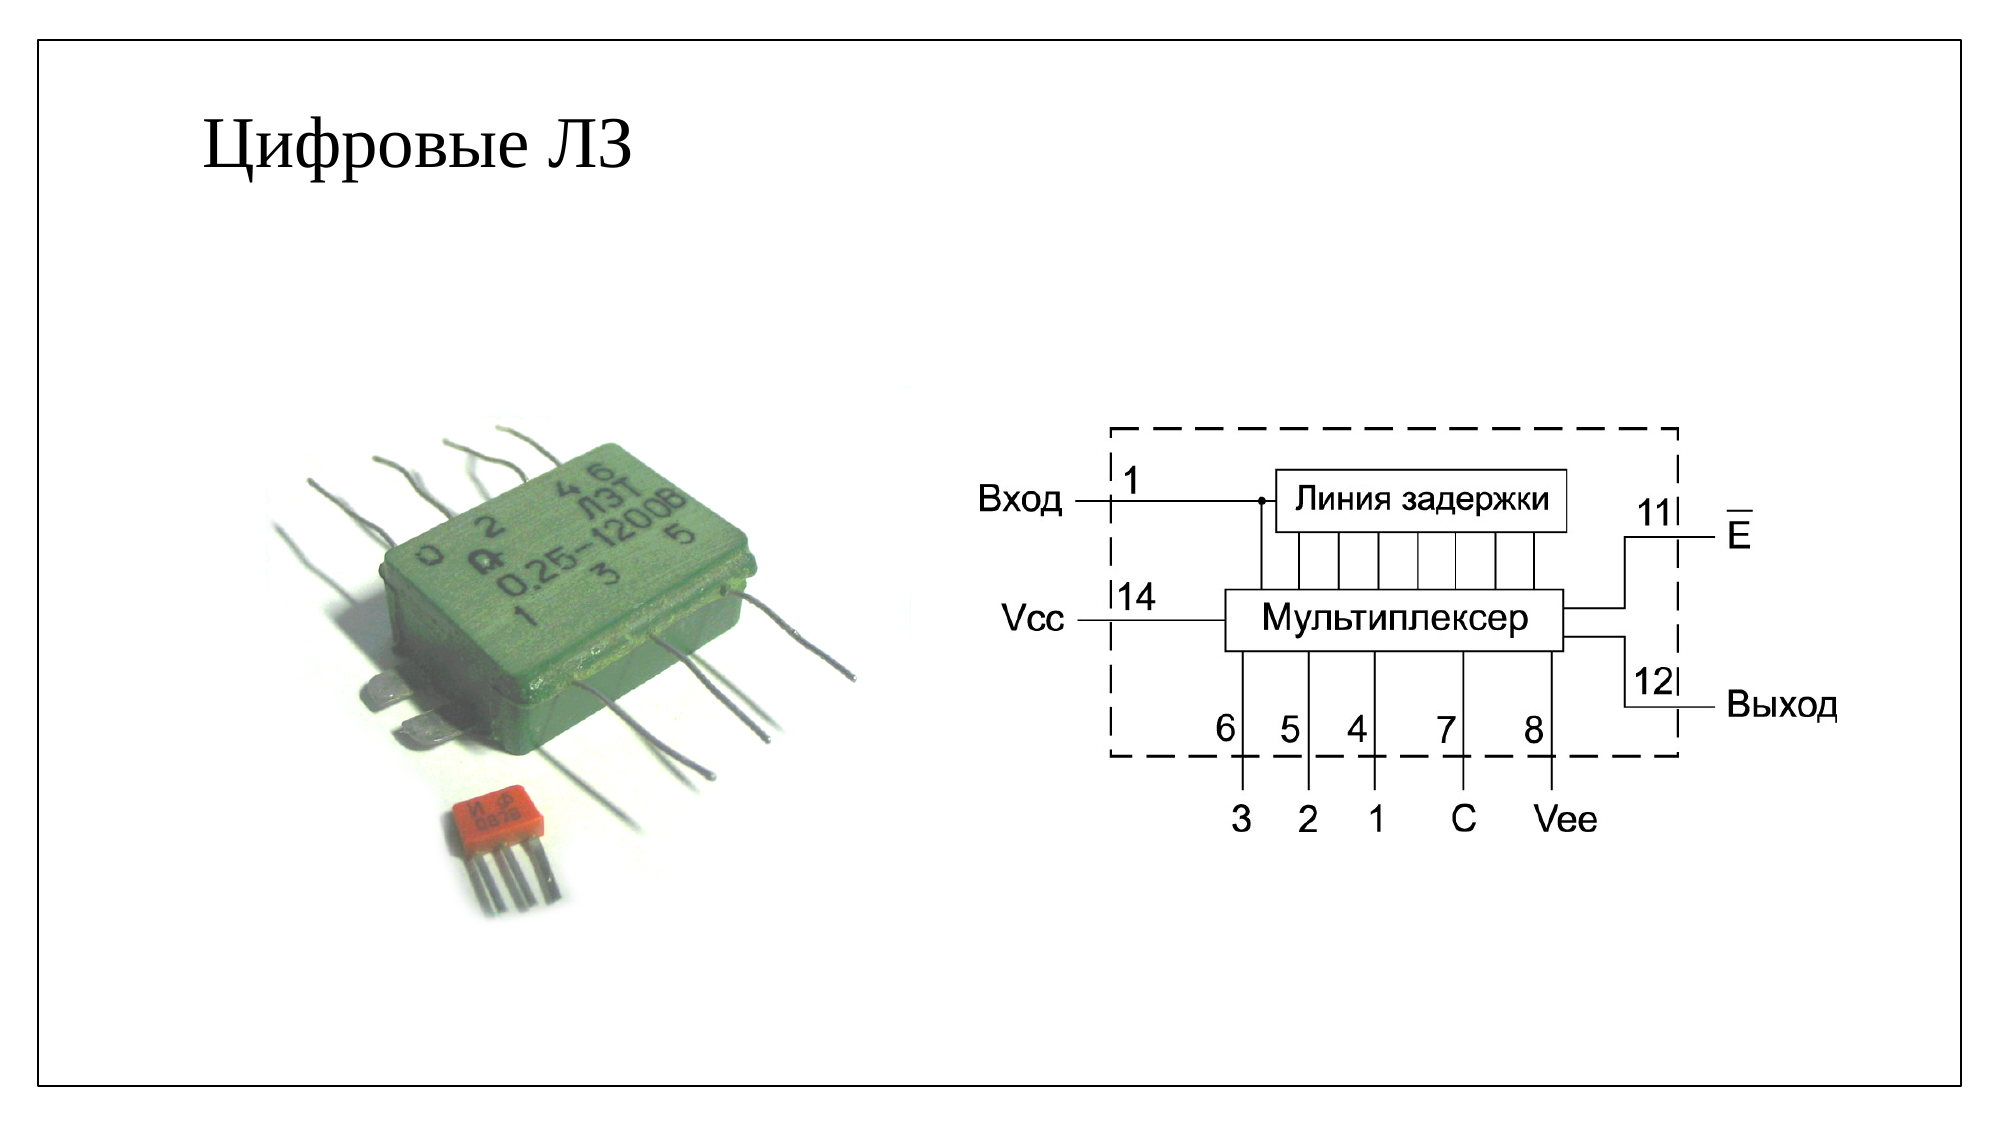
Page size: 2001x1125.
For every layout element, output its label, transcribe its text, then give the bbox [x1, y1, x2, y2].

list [979, 427, 1838, 832]
title Цифровые ЛЗ [187, 99, 1808, 323]
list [243, 386, 912, 949]
